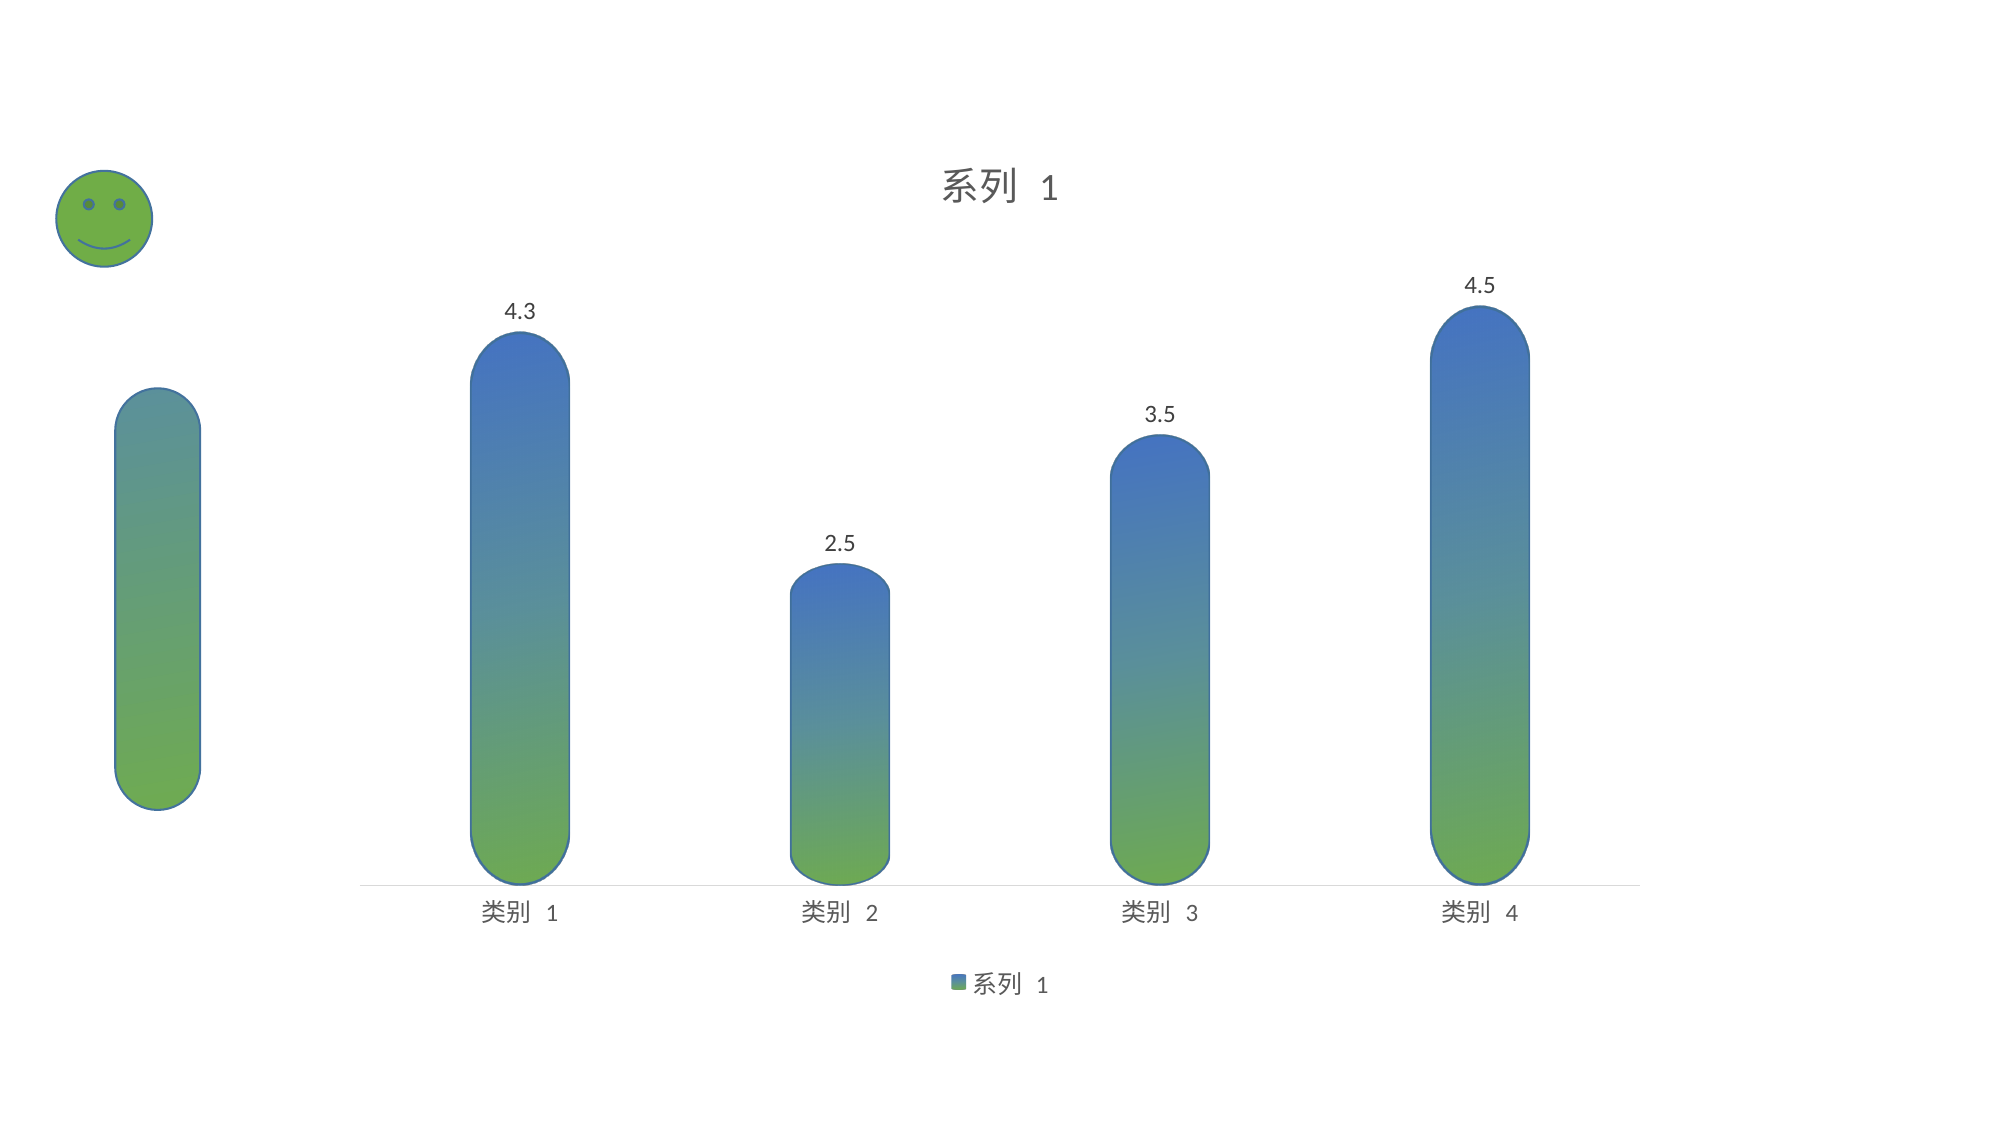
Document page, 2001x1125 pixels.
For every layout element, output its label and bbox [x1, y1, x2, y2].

text_box [114, 387, 202, 811]
chart [333, 117, 1667, 1007]
text_box [55, 169, 154, 268]
